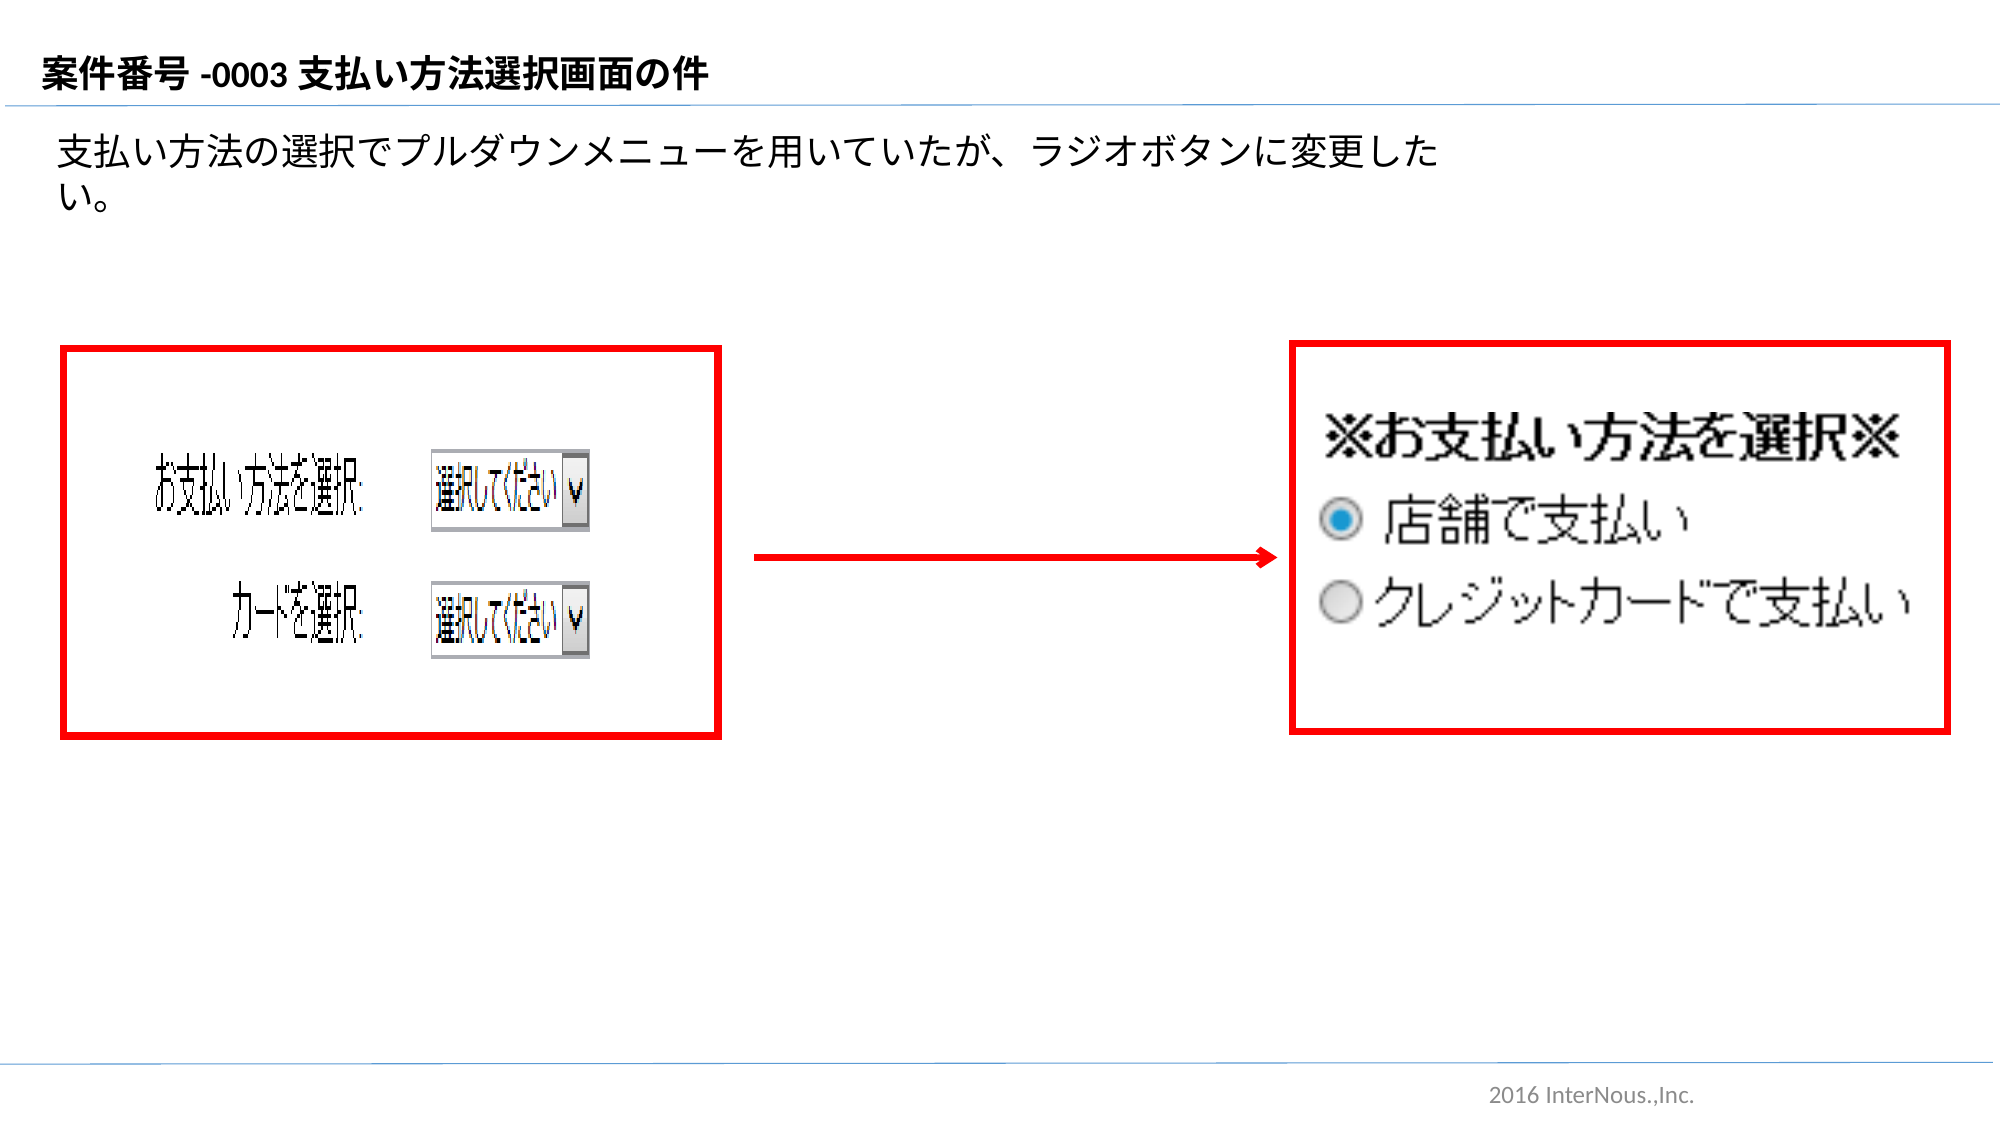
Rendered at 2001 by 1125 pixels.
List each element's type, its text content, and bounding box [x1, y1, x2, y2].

text_box [62, 347, 719, 737]
text_box [1292, 343, 1949, 732]
picture [1281, 412, 1923, 651]
picture [146, 421, 611, 676]
text_box 案件番号-0003支払い方法選択画面の件 [26, 42, 1930, 102]
footer 2016 InterNous.,Inc. [1185, 1063, 1999, 1124]
text_box 支払い方法の選択でプルダウンメニューを用いていたが、ラジオボタンに変更したい。 [41, 120, 1490, 226]
